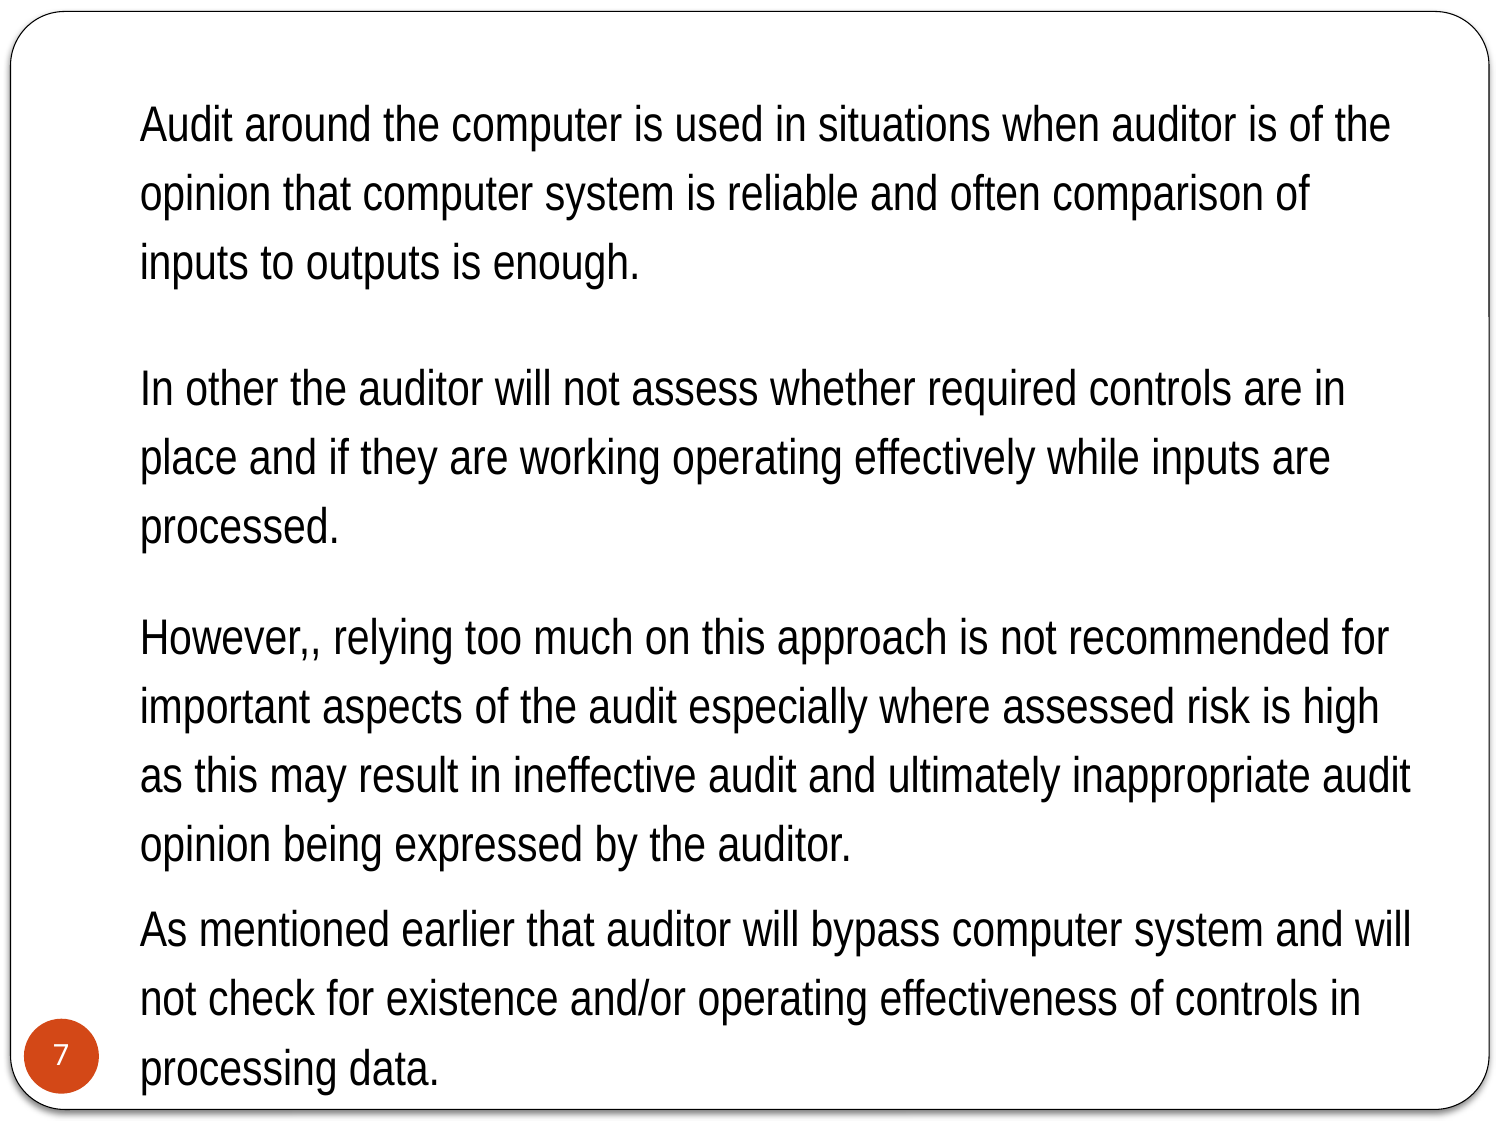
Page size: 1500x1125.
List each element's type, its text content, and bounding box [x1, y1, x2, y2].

text_box Audit around the computer is used in situations when auditor is of the opinion that computer system is reliable and often comparison of inputs to outputs is enough. In other the auditor will not assess whether required controls are in place and if they are working operating effectively while inputs are processed. However,, relying too much on this approach is not recommended for important aspects of the audit especially where assessed risk is high as this may result in ineffective audit and ultimately inappropriate audit opinion being expressed by the auditor. As mentioned earlier that auditor will bypass computer system and will not check for existence and/or operating effectiveness of controls in processing data. [125, 75, 1438, 1103]
slide_number 7 [23, 1018, 99, 1094]
